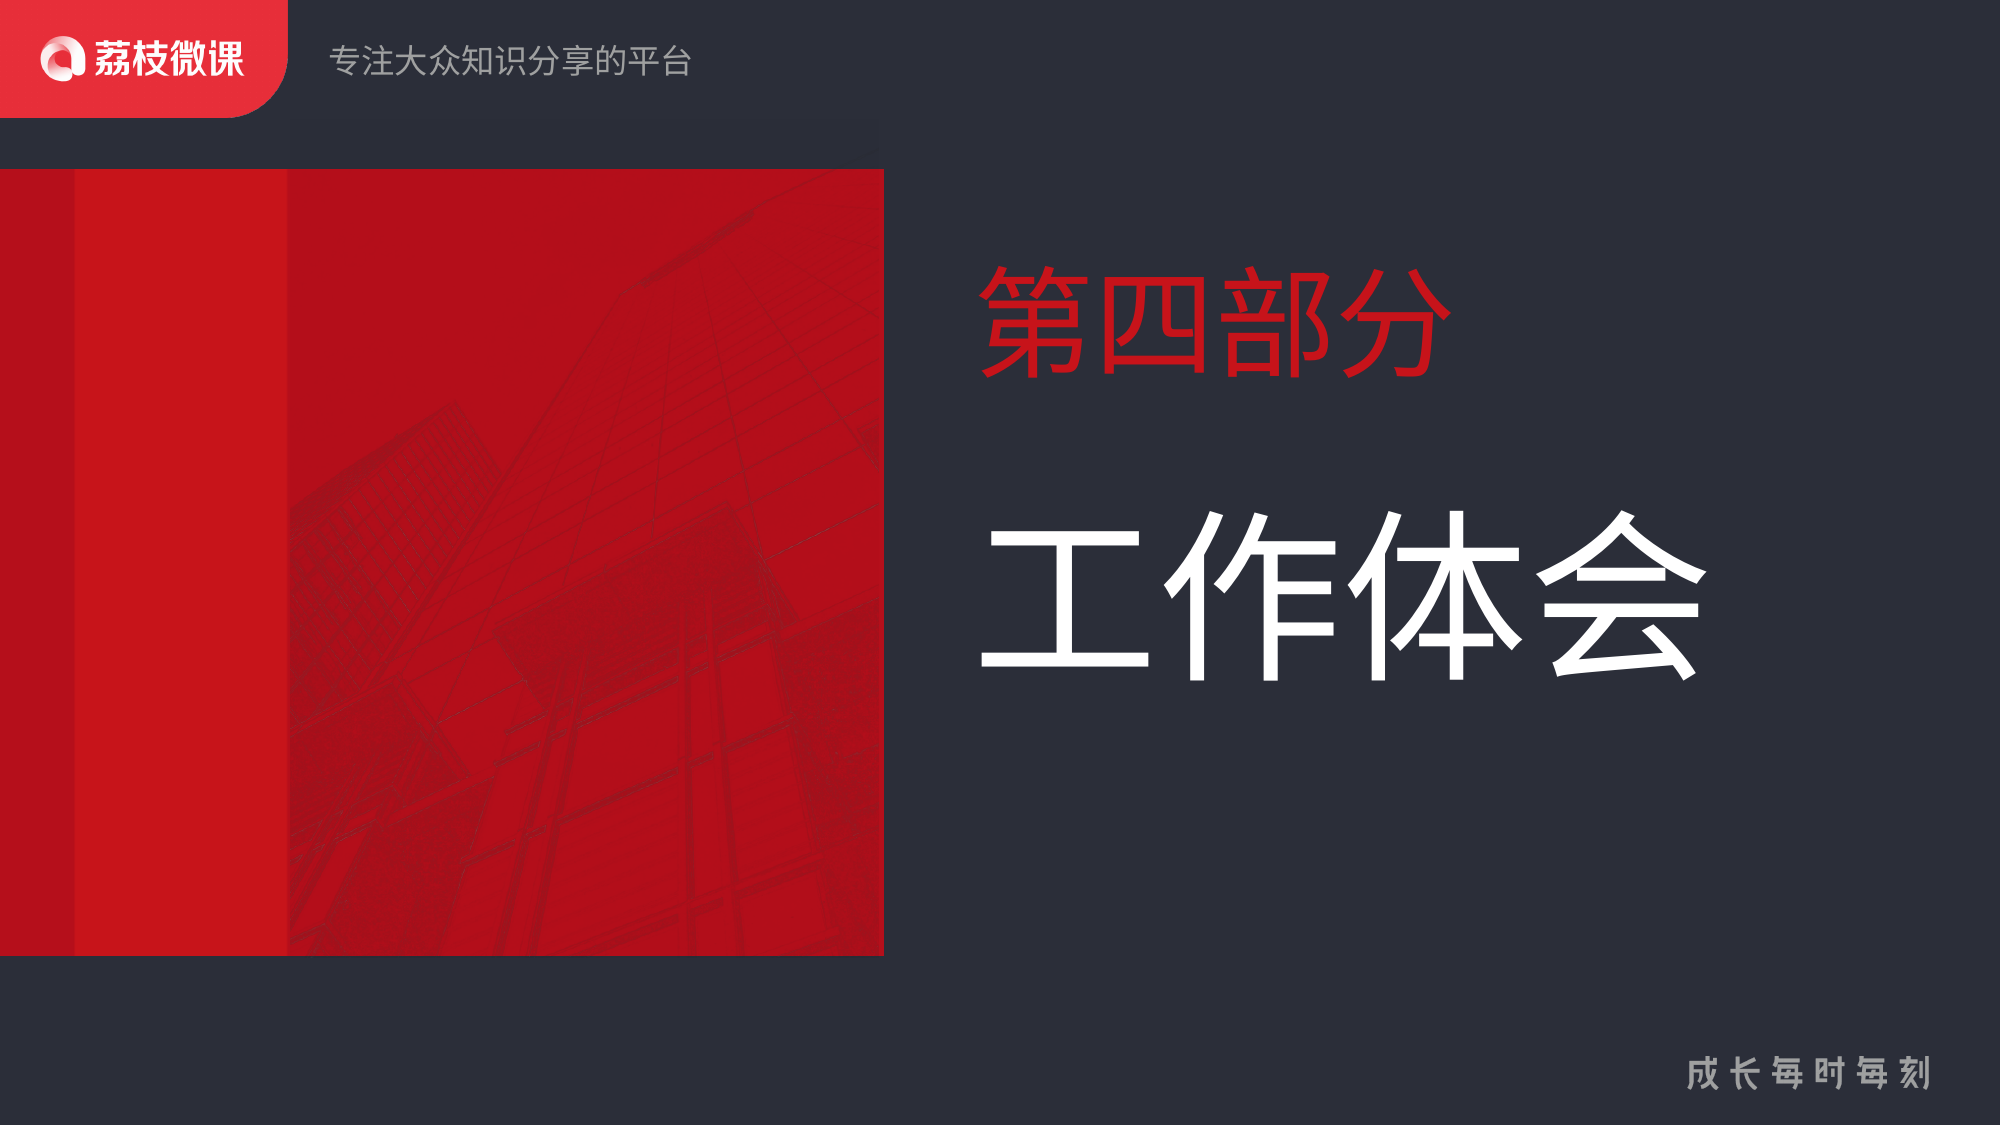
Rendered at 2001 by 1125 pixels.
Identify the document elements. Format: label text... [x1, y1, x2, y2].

picture [0, 0, 288, 118]
picture [0, 118, 884, 958]
text_box 第四部分 [973, 247, 1458, 393]
text_box 专注大众知识分享的平台 [320, 32, 849, 88]
text_box 工作体会 [972, 480, 1715, 704]
picture [1687, 1056, 1929, 1091]
